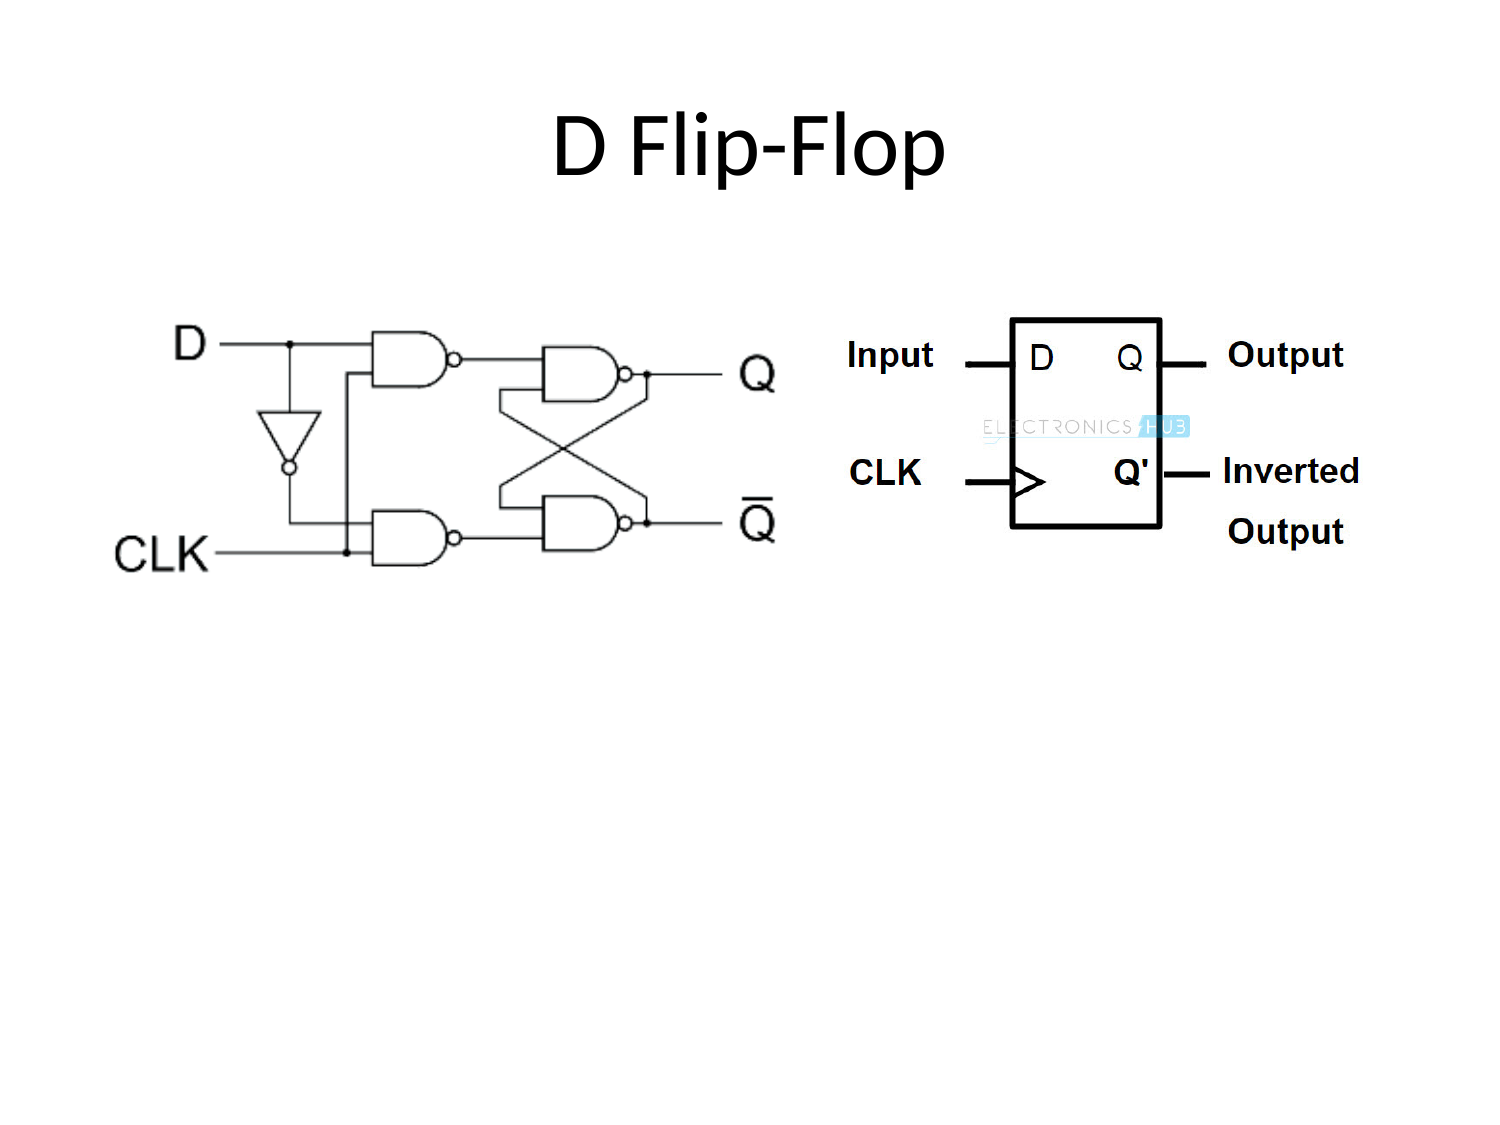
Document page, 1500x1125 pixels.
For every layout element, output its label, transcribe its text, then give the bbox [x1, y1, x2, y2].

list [112, 312, 779, 590]
title D Flip-Flop [75, 45, 1425, 233]
picture [837, 311, 1363, 583]
